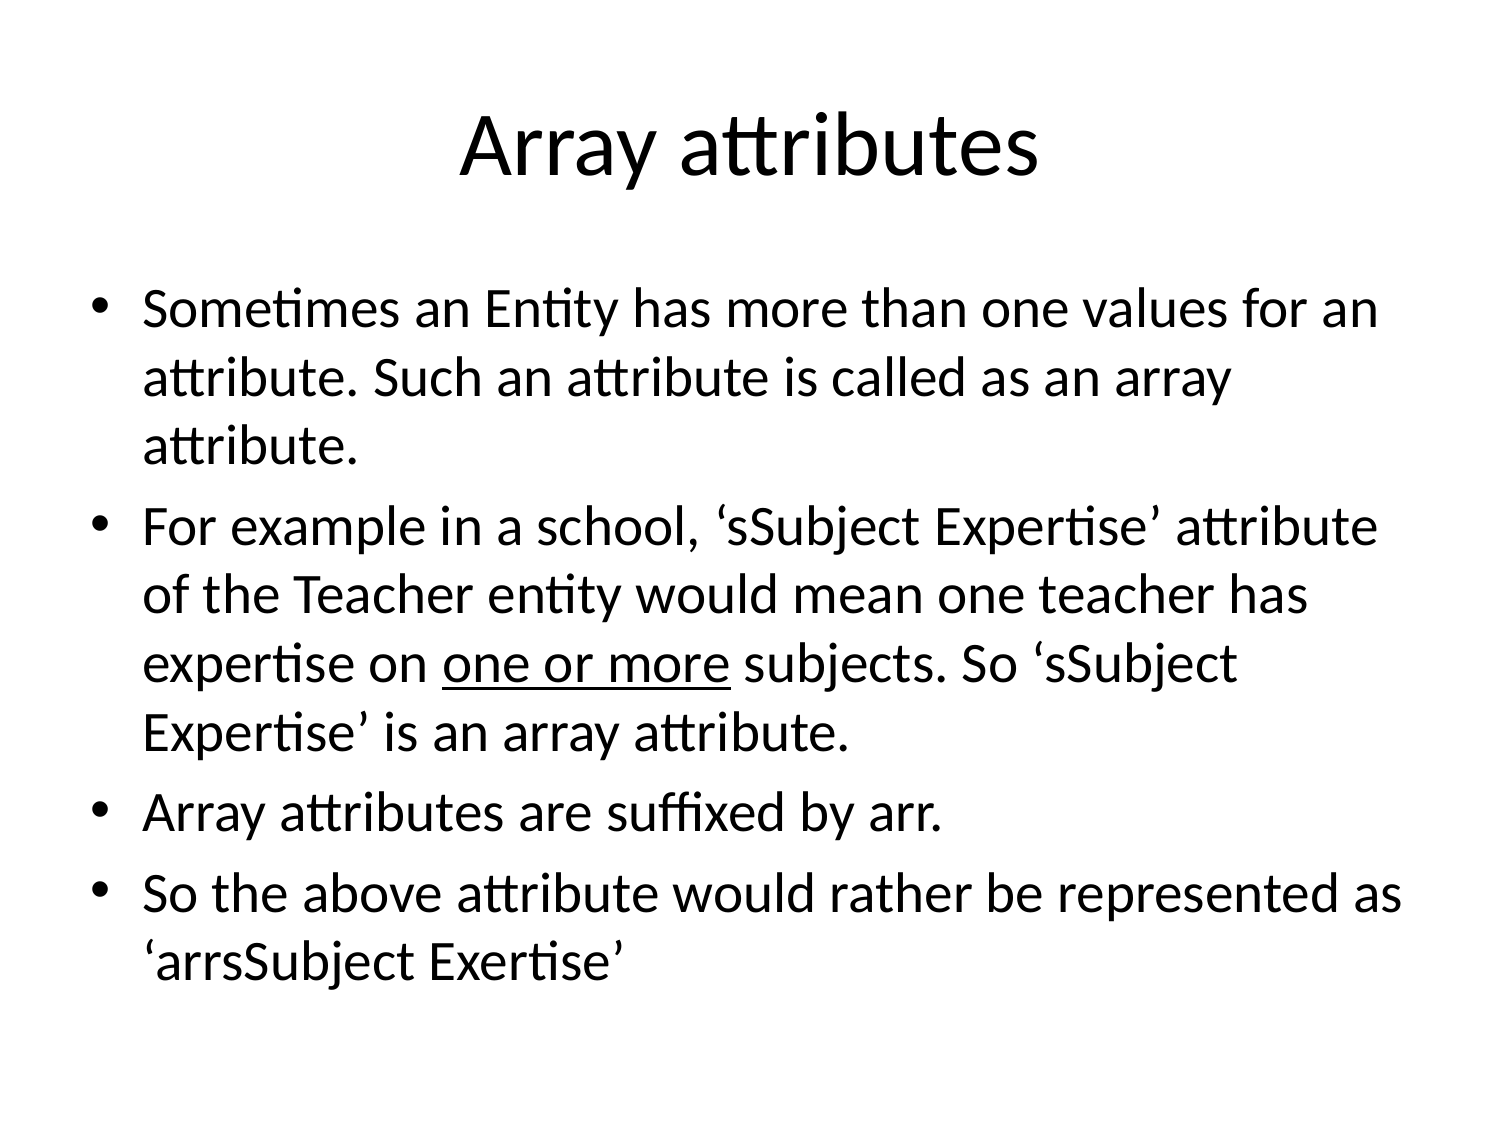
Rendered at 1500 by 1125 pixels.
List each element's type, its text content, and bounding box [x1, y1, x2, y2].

list Sometimes an Entity has more than one values for an attribute. Such an attribute is called as an array attribute. For example in a school, ‘sSubject Expertise’ attribute of the Teacher entity would mean one teacher has expertise on one or more subjects. So ‘sSubject Expertise’ is an array attribute. Array attributes are suffixed by arr. So the above attribute would rather be represented as ‘arrsSubject Exertise’ [75, 262, 1425, 1005]
title Array attributes [75, 45, 1425, 233]
